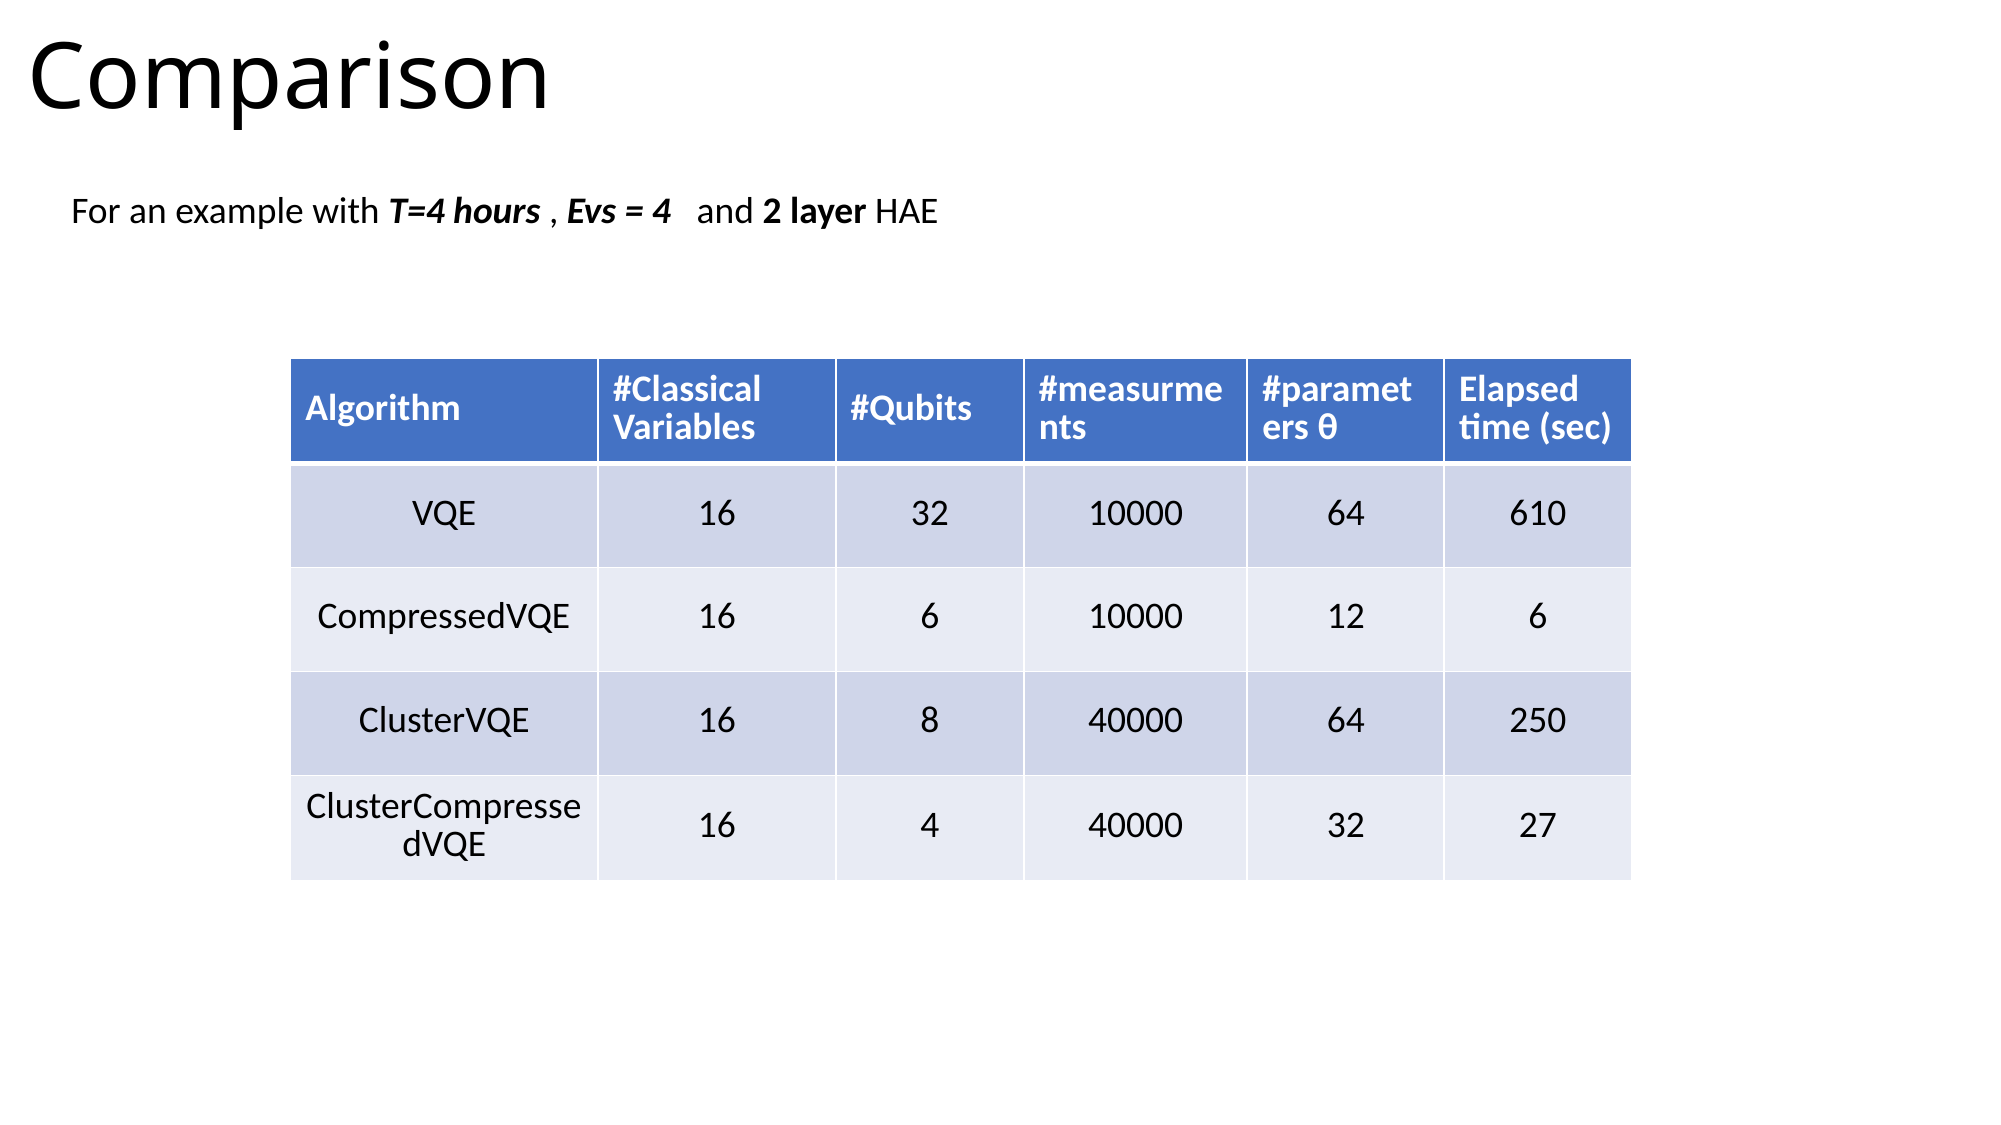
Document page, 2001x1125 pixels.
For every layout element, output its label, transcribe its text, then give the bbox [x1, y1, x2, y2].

table_cell 10000 [1025, 568, 1246, 671]
table_cell 64 [1248, 672, 1443, 775]
table_cell 16 [599, 672, 835, 775]
table_header #Classical Variables [599, 359, 835, 461]
title Comparison [12, 15, 1513, 137]
table_cell 64 [1248, 466, 1443, 567]
table_header #parameters θ [1248, 359, 1443, 461]
table_cell 32 [837, 466, 1023, 567]
table_cell 4 [837, 776, 1023, 880]
table_cell 250 [1445, 672, 1631, 775]
table_cell CompressedVQE [291, 568, 597, 671]
text_box For an example with T=4 hours , Evs = 4 and 2 layer HAE [56, 178, 1601, 239]
table_cell 610 [1445, 466, 1631, 567]
table_cell 27 [1445, 776, 1631, 880]
table_cell 10000 [1025, 466, 1246, 567]
table_cell 8 [837, 672, 1023, 775]
table_cell ClusterCompressedVQE [291, 776, 597, 880]
table_header Elapsed time (sec) [1445, 359, 1631, 461]
table_cell 32 [1248, 776, 1443, 880]
table_header #measurments [1025, 359, 1246, 461]
table_cell 40000 [1025, 672, 1246, 775]
table_cell VQE [291, 466, 597, 567]
table_cell 16 [599, 568, 835, 671]
table_cell 40000 [1025, 776, 1246, 880]
table_cell 16 [599, 776, 835, 880]
table_header #Qubits [837, 359, 1023, 461]
table_cell 6 [1445, 568, 1631, 671]
table_cell 16 [599, 466, 835, 567]
table_cell ClusterVQE [291, 672, 597, 775]
table_cell 6 [837, 568, 1023, 671]
table_cell 12 [1248, 568, 1443, 671]
table_header Algorithm [291, 359, 597, 461]
